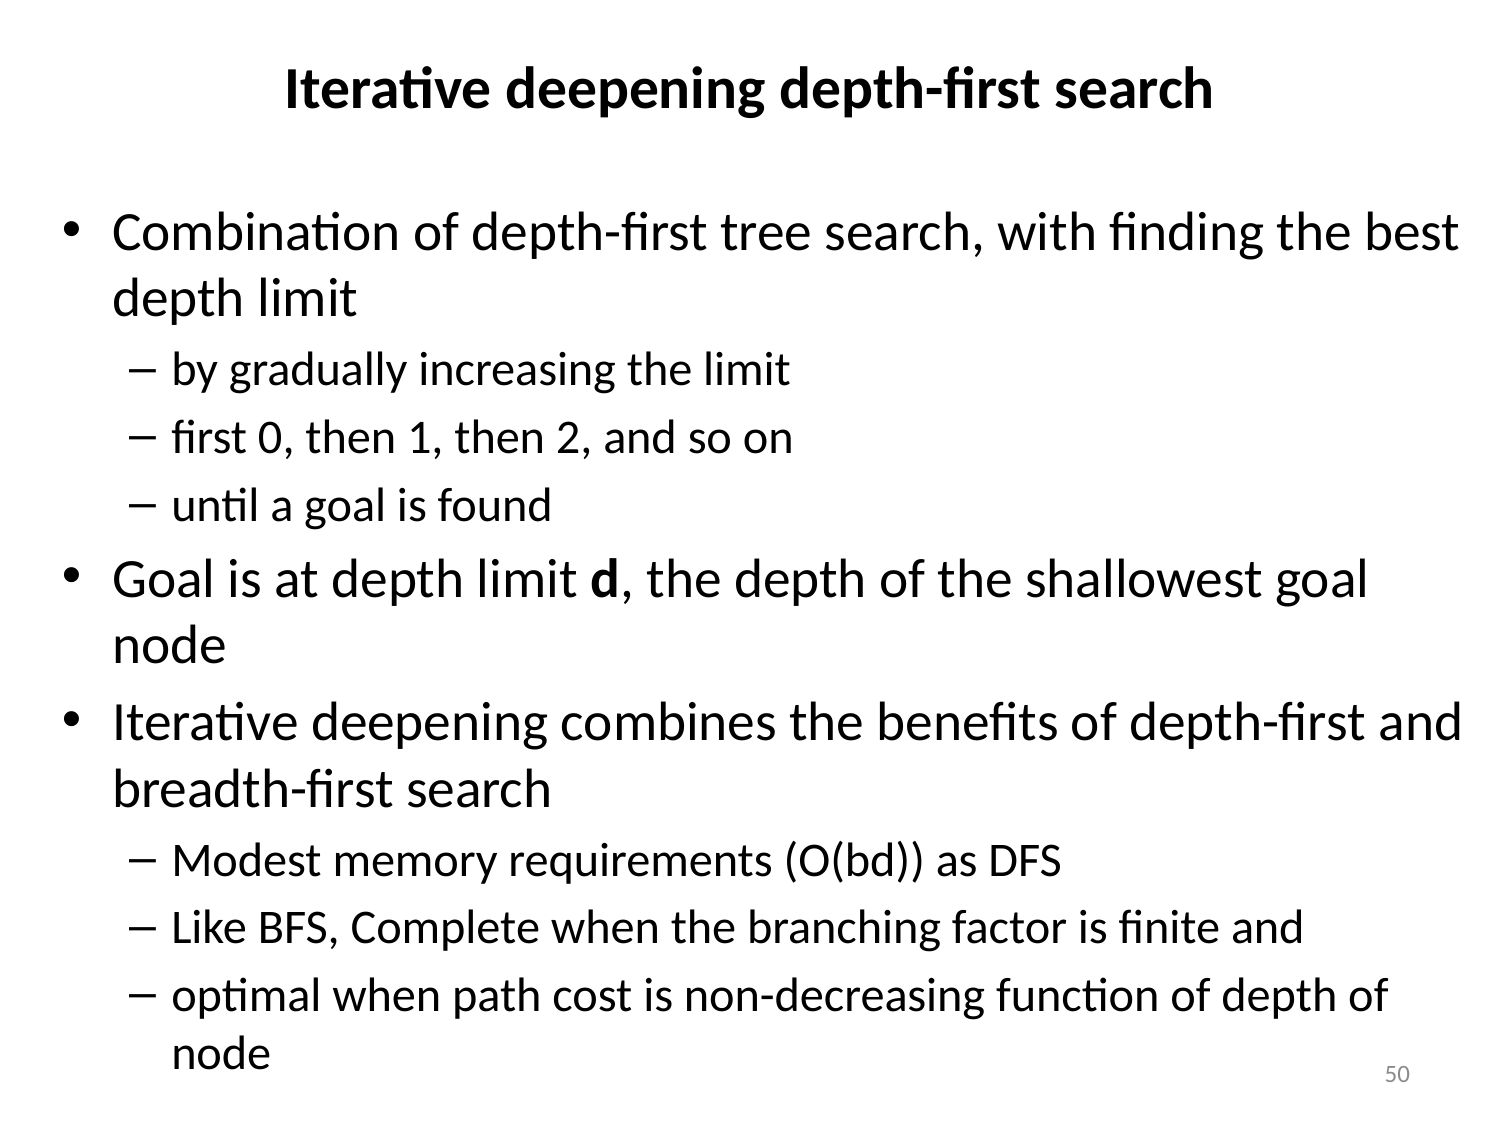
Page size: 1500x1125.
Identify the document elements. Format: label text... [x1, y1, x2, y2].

slide_number 50 [1074, 1042, 1425, 1103]
list Combination of depth-first tree search, with finding the best depth limit by gradually increasing the limit first 0, then 1, then 2, and so on until a goal is found Goal is at depth limit d, the depth of the shallowest goal node Iterative deepening combines the benefits of depth-first and breadth-first search Modest memory requirements (O(bd)) as DFS Like BFS, Complete when the branching factor is finite and optimal when path cost is non-decreasing function of depth of node [46, 187, 1482, 1088]
title Iterative deepening depth-first search [243, 20, 1257, 150]
